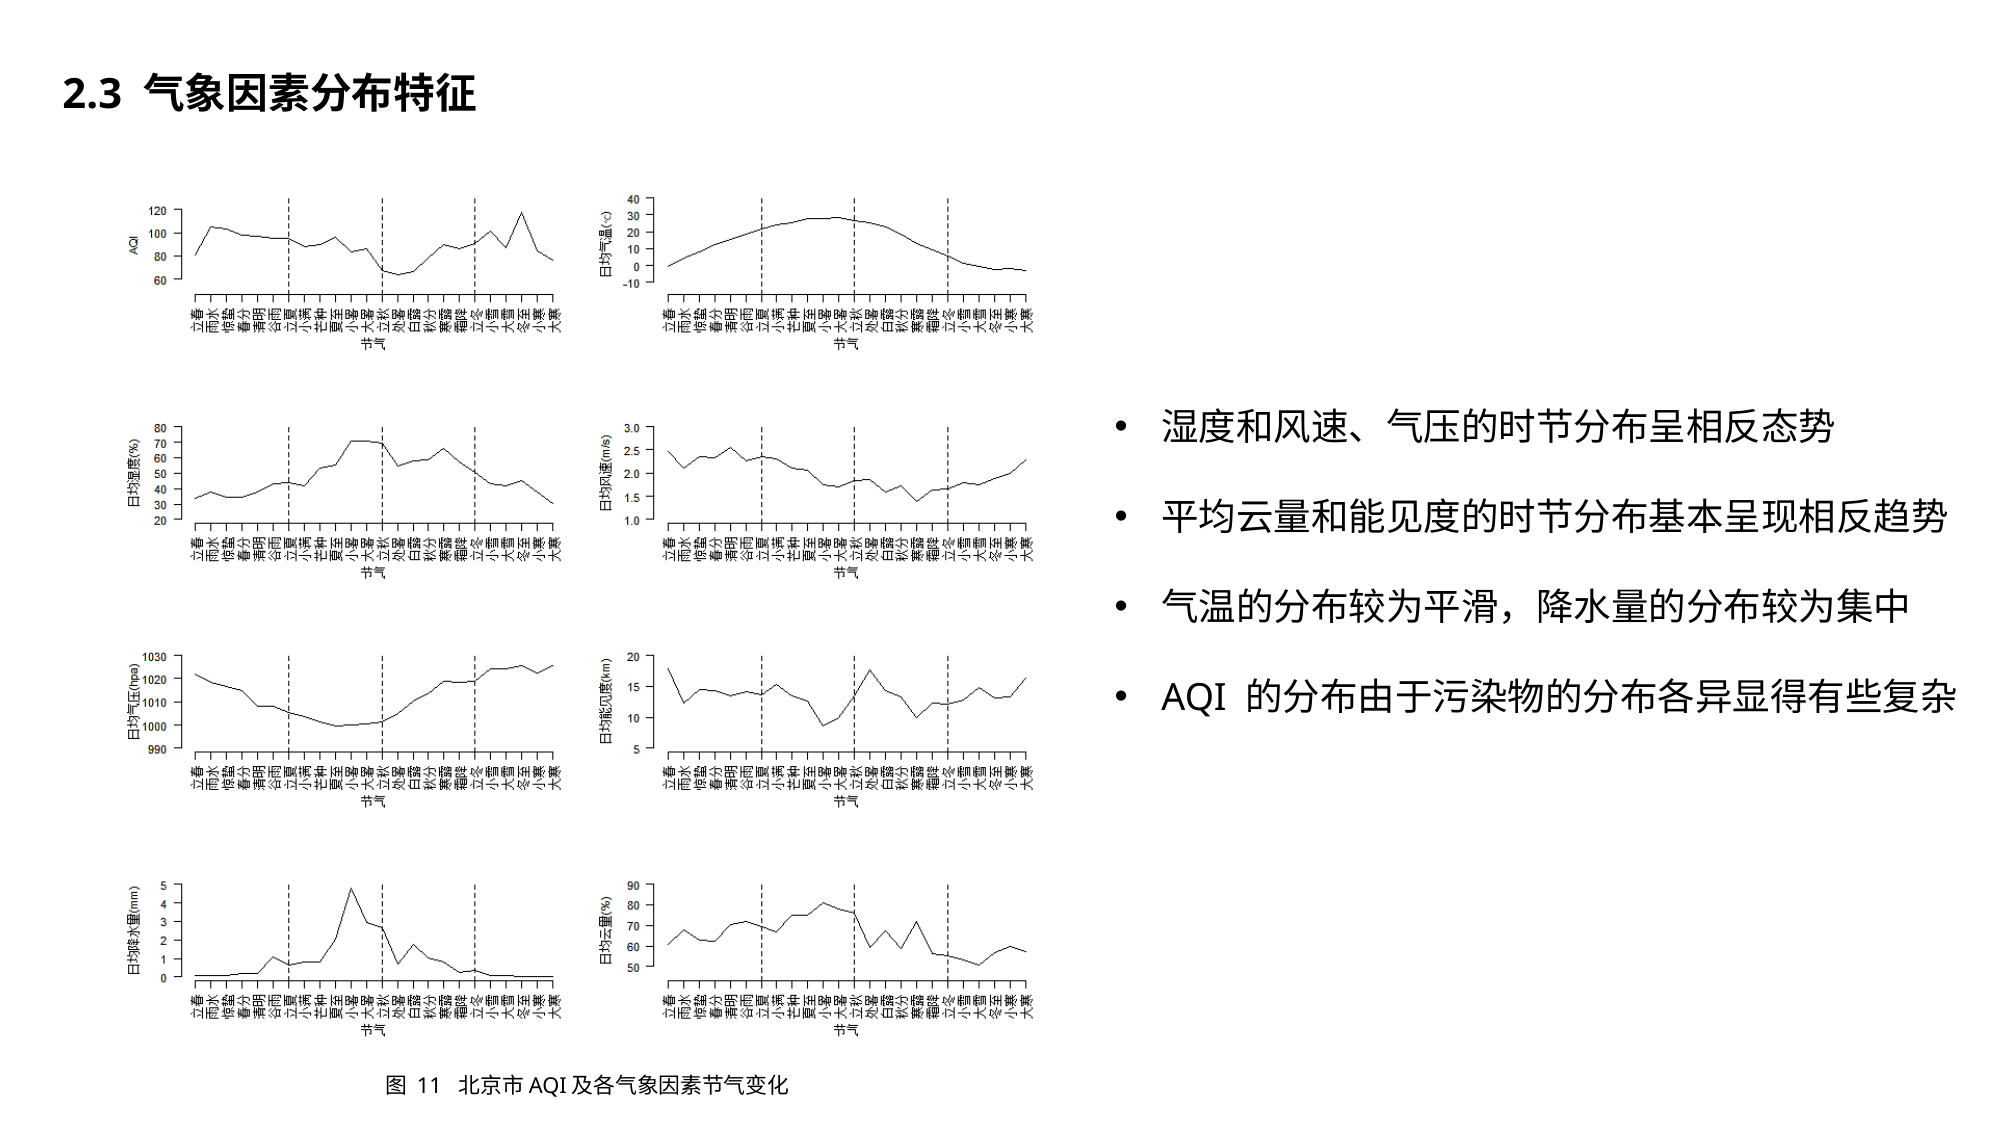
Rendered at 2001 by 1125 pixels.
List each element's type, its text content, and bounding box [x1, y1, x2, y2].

text_box 湿度和风速、气压的时节分布呈相反态势 平均云量和能见度的时节分布基本呈现相反趋势 气温的分布较为平滑，降水量的分布较为集中 AQI 的分布由于污染物的分布各异显得有些复杂 [1099, 395, 1973, 726]
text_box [124, 174, 1051, 1098]
text_box 2.3 气象因素分布特征 [47, 64, 796, 152]
